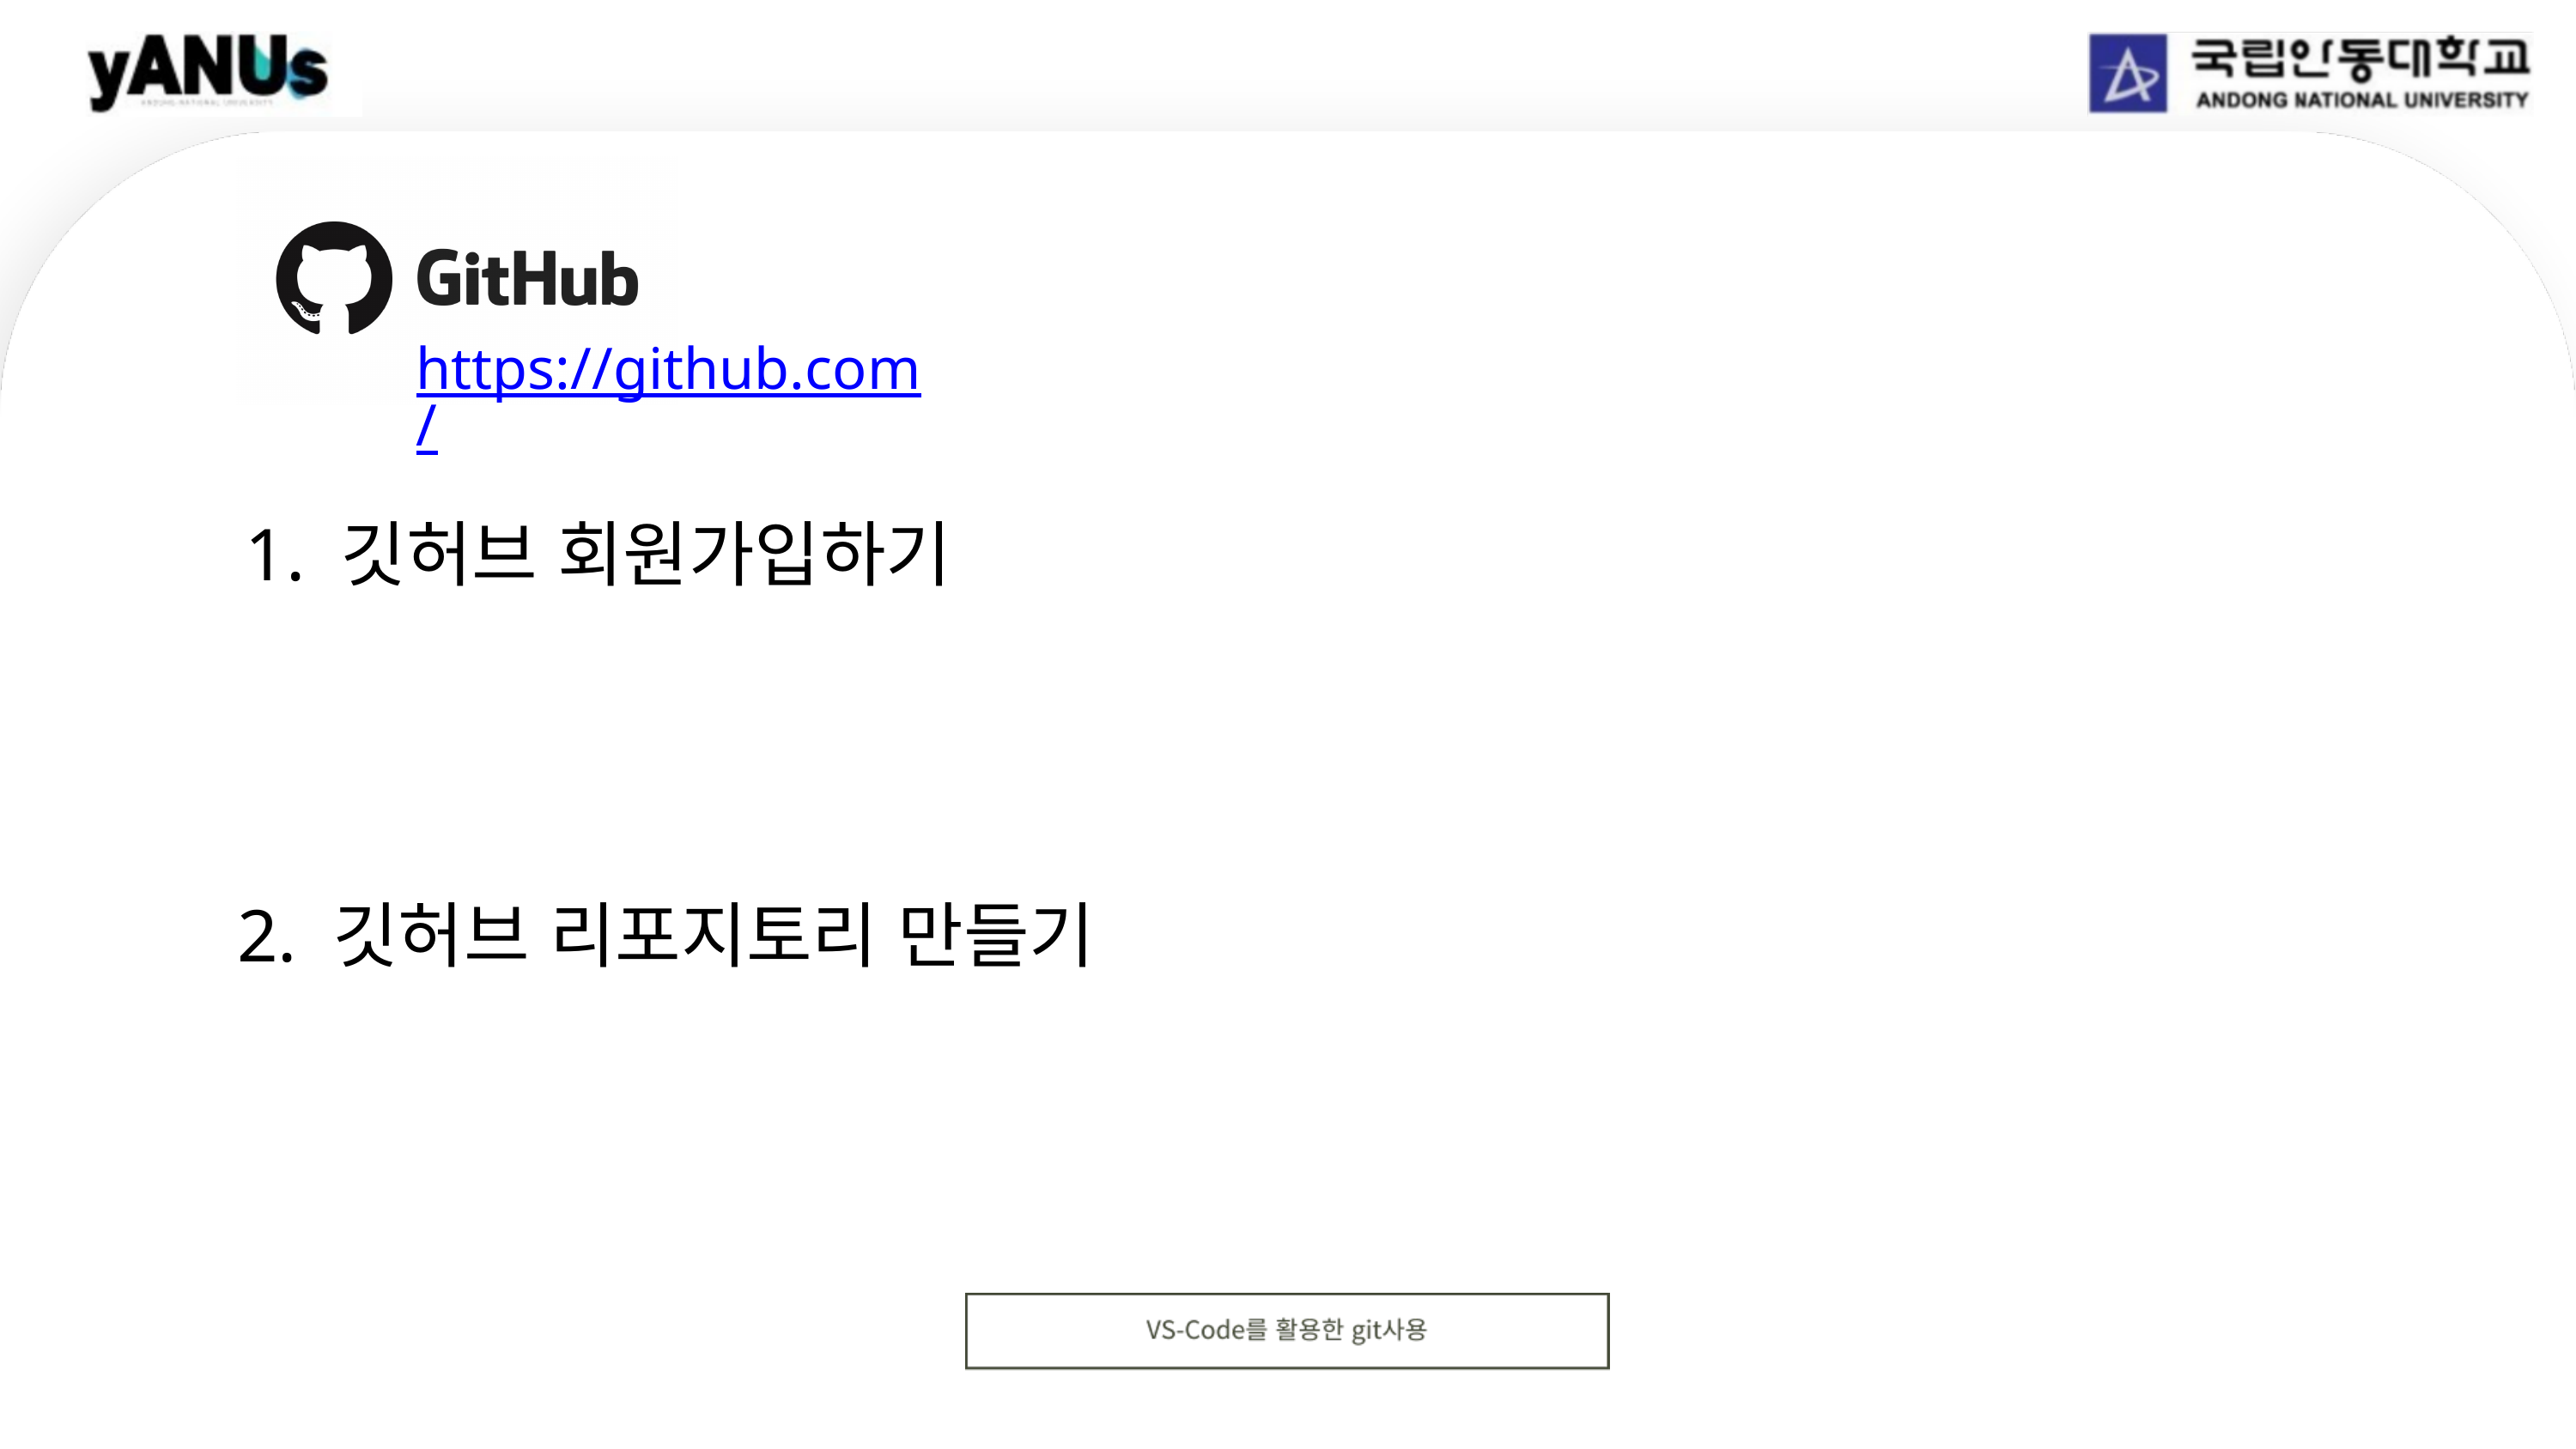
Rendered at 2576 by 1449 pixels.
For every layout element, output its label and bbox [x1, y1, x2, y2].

text_box [46, 30, 363, 117]
text_box [2086, 30, 2535, 117]
text_box [965, 1292, 1610, 1372]
picture [235, 156, 678, 405]
picture [0, 0, 2576, 131]
text_box [0, 131, 2576, 1449]
